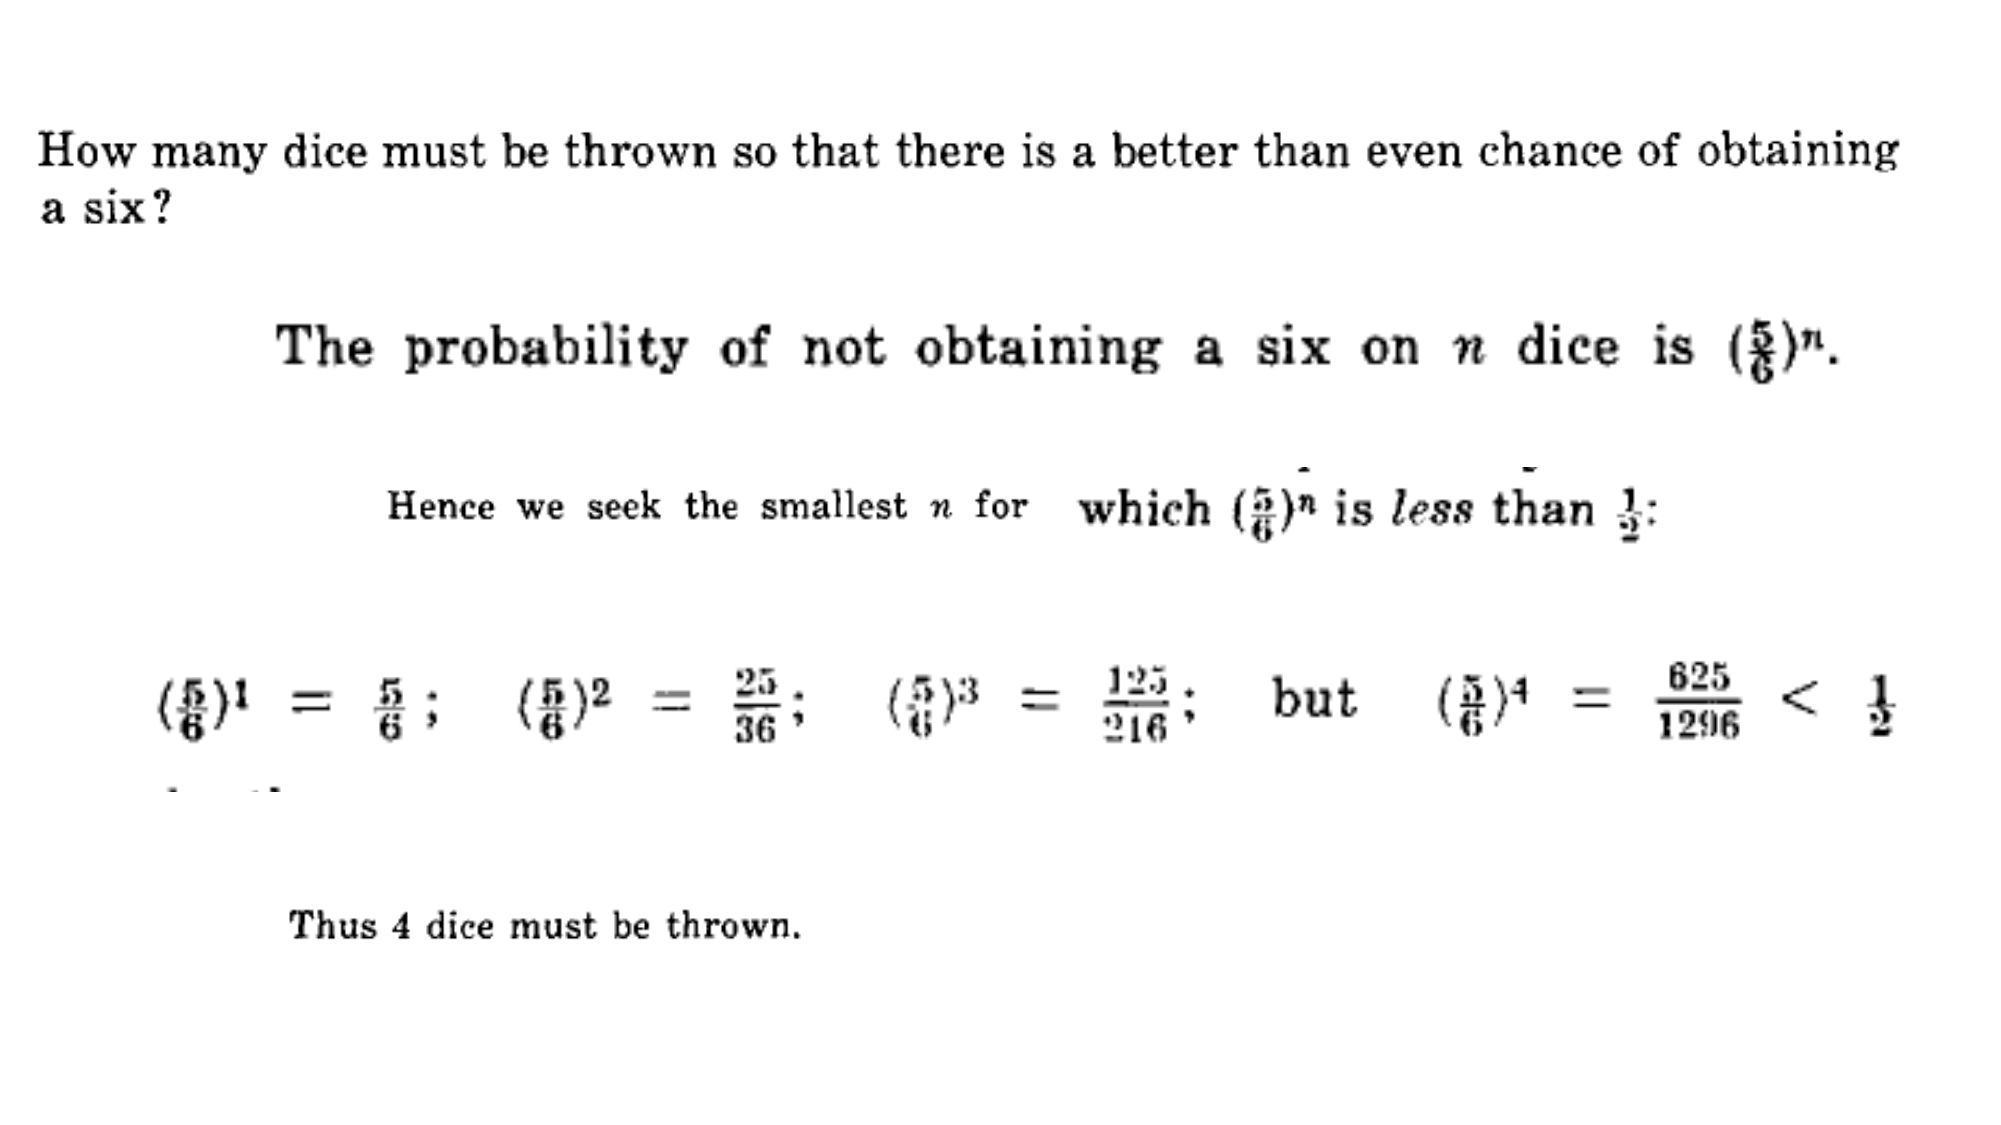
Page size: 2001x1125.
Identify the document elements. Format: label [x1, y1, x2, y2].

list [13, 102, 1937, 242]
picture [130, 306, 1853, 385]
picture [269, 882, 829, 967]
picture [140, 647, 1928, 792]
picture [372, 465, 1676, 572]
